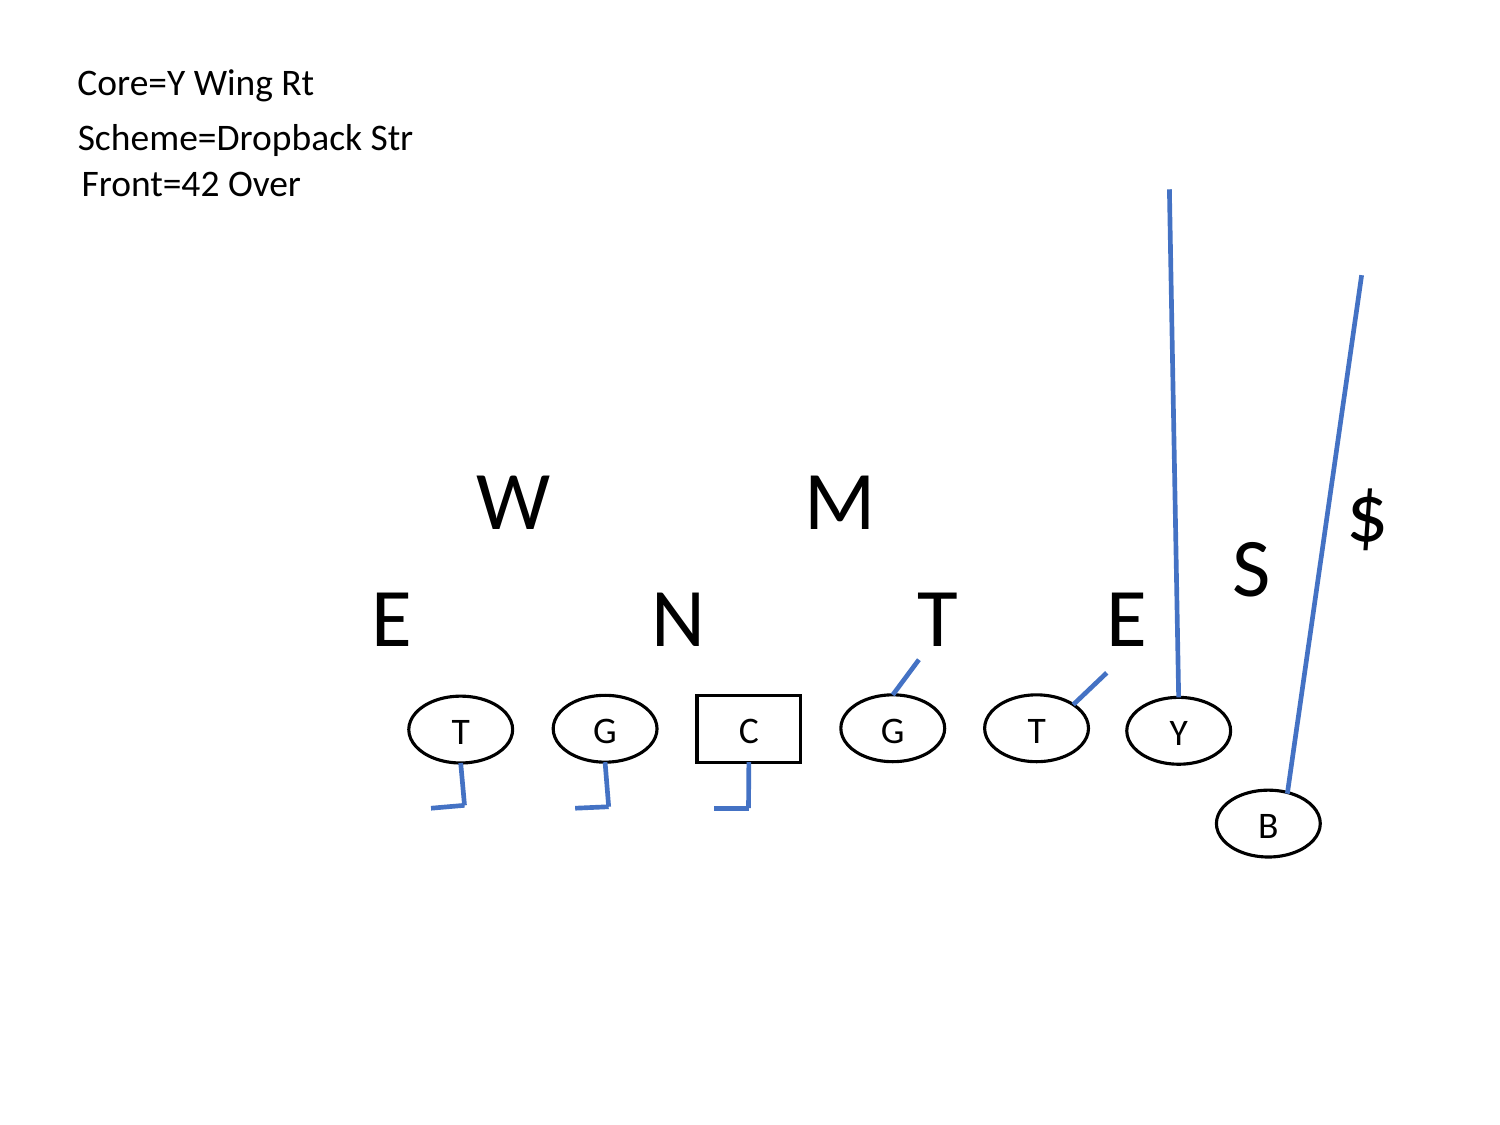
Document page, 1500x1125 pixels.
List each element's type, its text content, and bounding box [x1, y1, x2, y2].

text_box $ [1362, 450, 1404, 566]
text_box B [1215, 789, 1322, 859]
text_box Front=42 Over [66, 166, 317, 211]
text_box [431, 805, 465, 809]
text_box T [903, 555, 974, 671]
text_box M [789, 438, 891, 554]
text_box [460, 762, 465, 805]
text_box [901, 659, 919, 695]
text_box T [983, 693, 1090, 763]
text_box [1169, 189, 1179, 698]
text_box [604, 762, 609, 806]
text_box G [552, 694, 659, 764]
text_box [1073, 672, 1107, 704]
text_box E [356, 555, 428, 671]
text_box Scheme=Dropback Str [63, 105, 429, 166]
text_box S [1218, 505, 1286, 621]
text_box G [839, 693, 946, 763]
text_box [1287, 275, 1362, 794]
text_box N [636, 555, 721, 671]
text_box W [461, 438, 566, 554]
text_box E [1091, 555, 1163, 671]
text_box C [696, 694, 802, 763]
text_box T [407, 695, 514, 764]
text_box Core=Y Wing Rt [62, 50, 330, 111]
text_box Y [1125, 696, 1232, 766]
